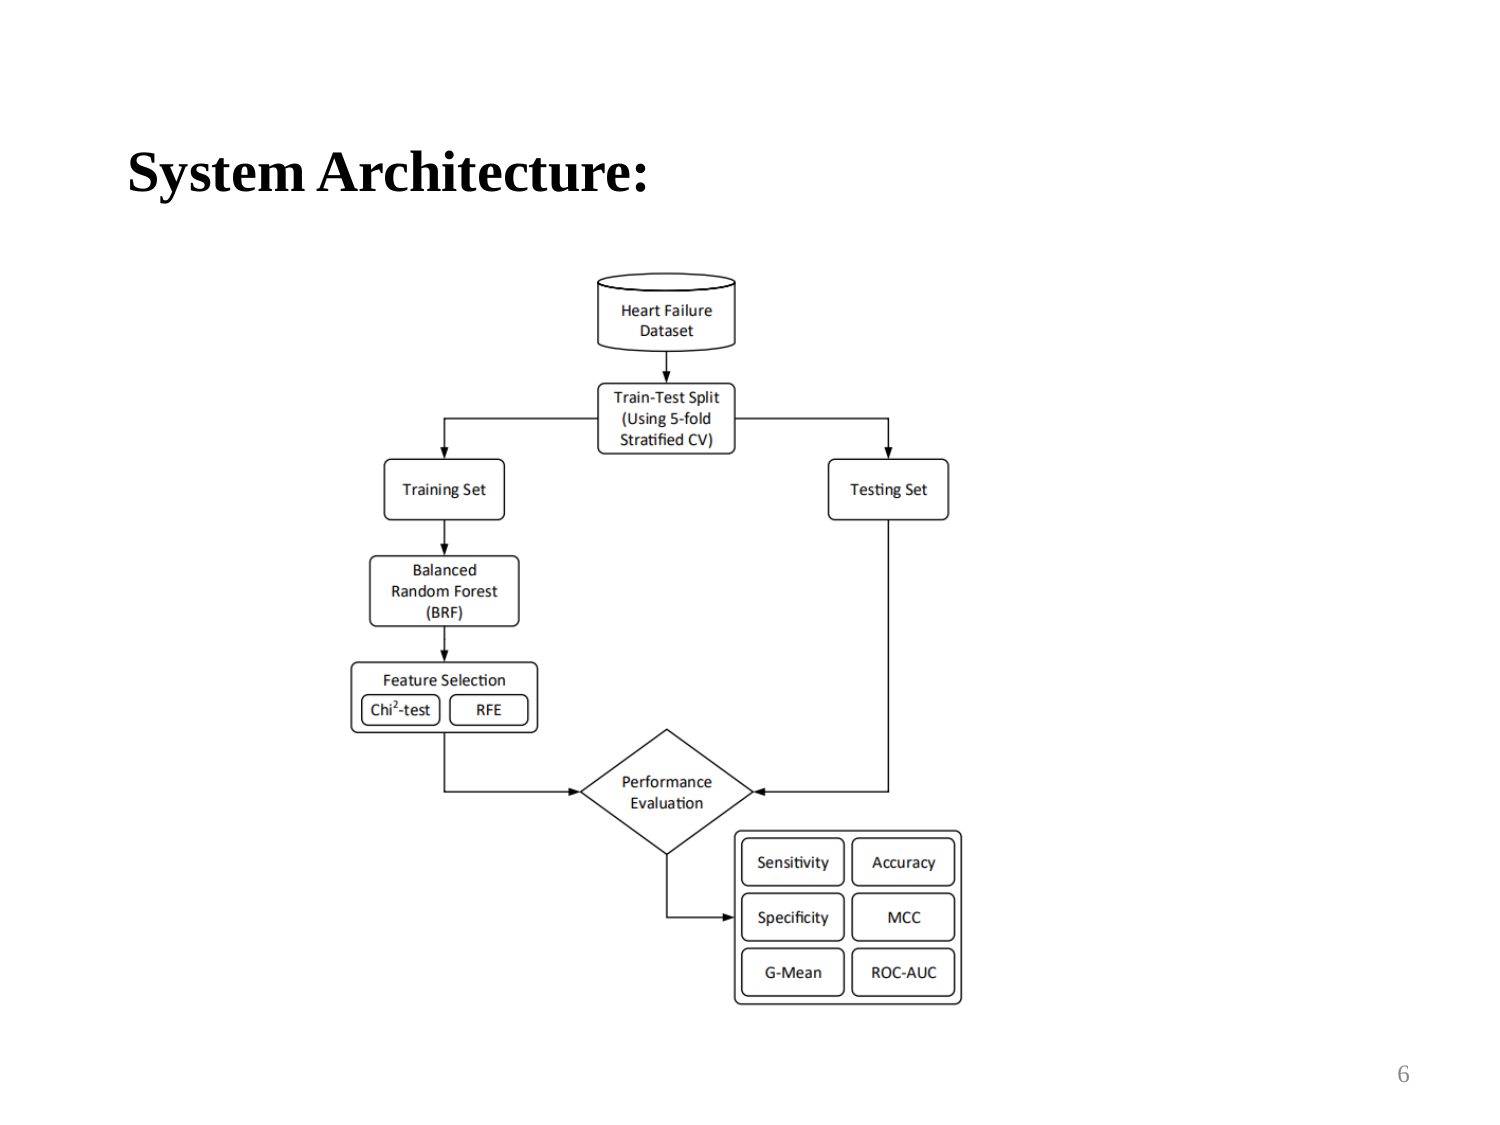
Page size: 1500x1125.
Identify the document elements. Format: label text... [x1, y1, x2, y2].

picture [178, 263, 1123, 1014]
slide_number 6 [1074, 1042, 1425, 1103]
title System Architecture: [112, 126, 1388, 235]
